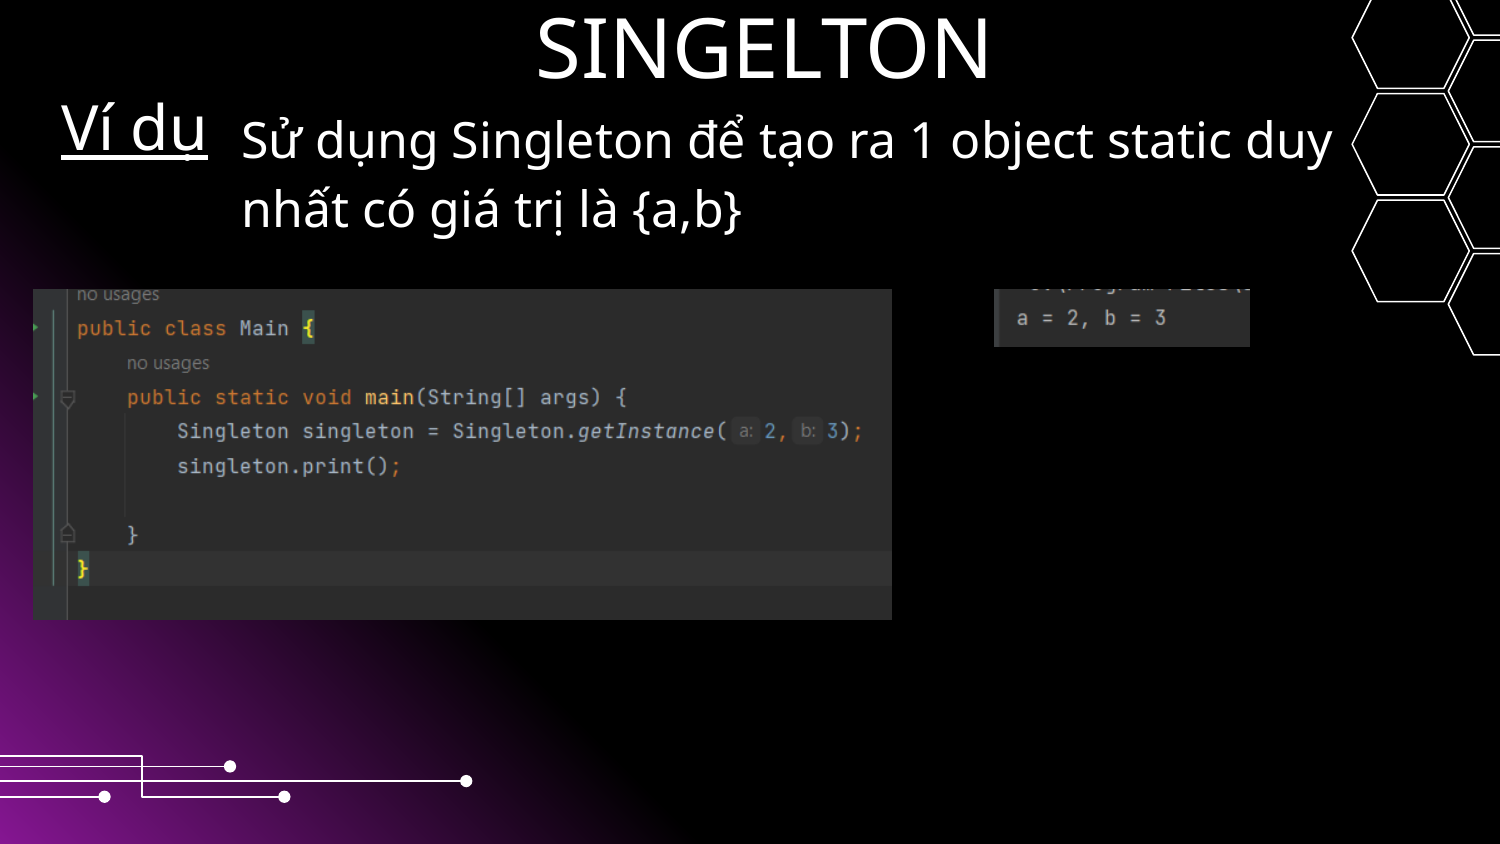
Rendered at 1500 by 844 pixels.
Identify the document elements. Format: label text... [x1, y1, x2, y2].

text_box Sử dụng Singleton để tạo ra 1 object static duy nhất có giá trị là {a,b} [226, 84, 1353, 346]
picture [33, 289, 892, 620]
picture [994, 289, 1250, 347]
title Ví dụ [46, 72, 708, 198]
text_box SINGELTON [132, 0, 1397, 75]
